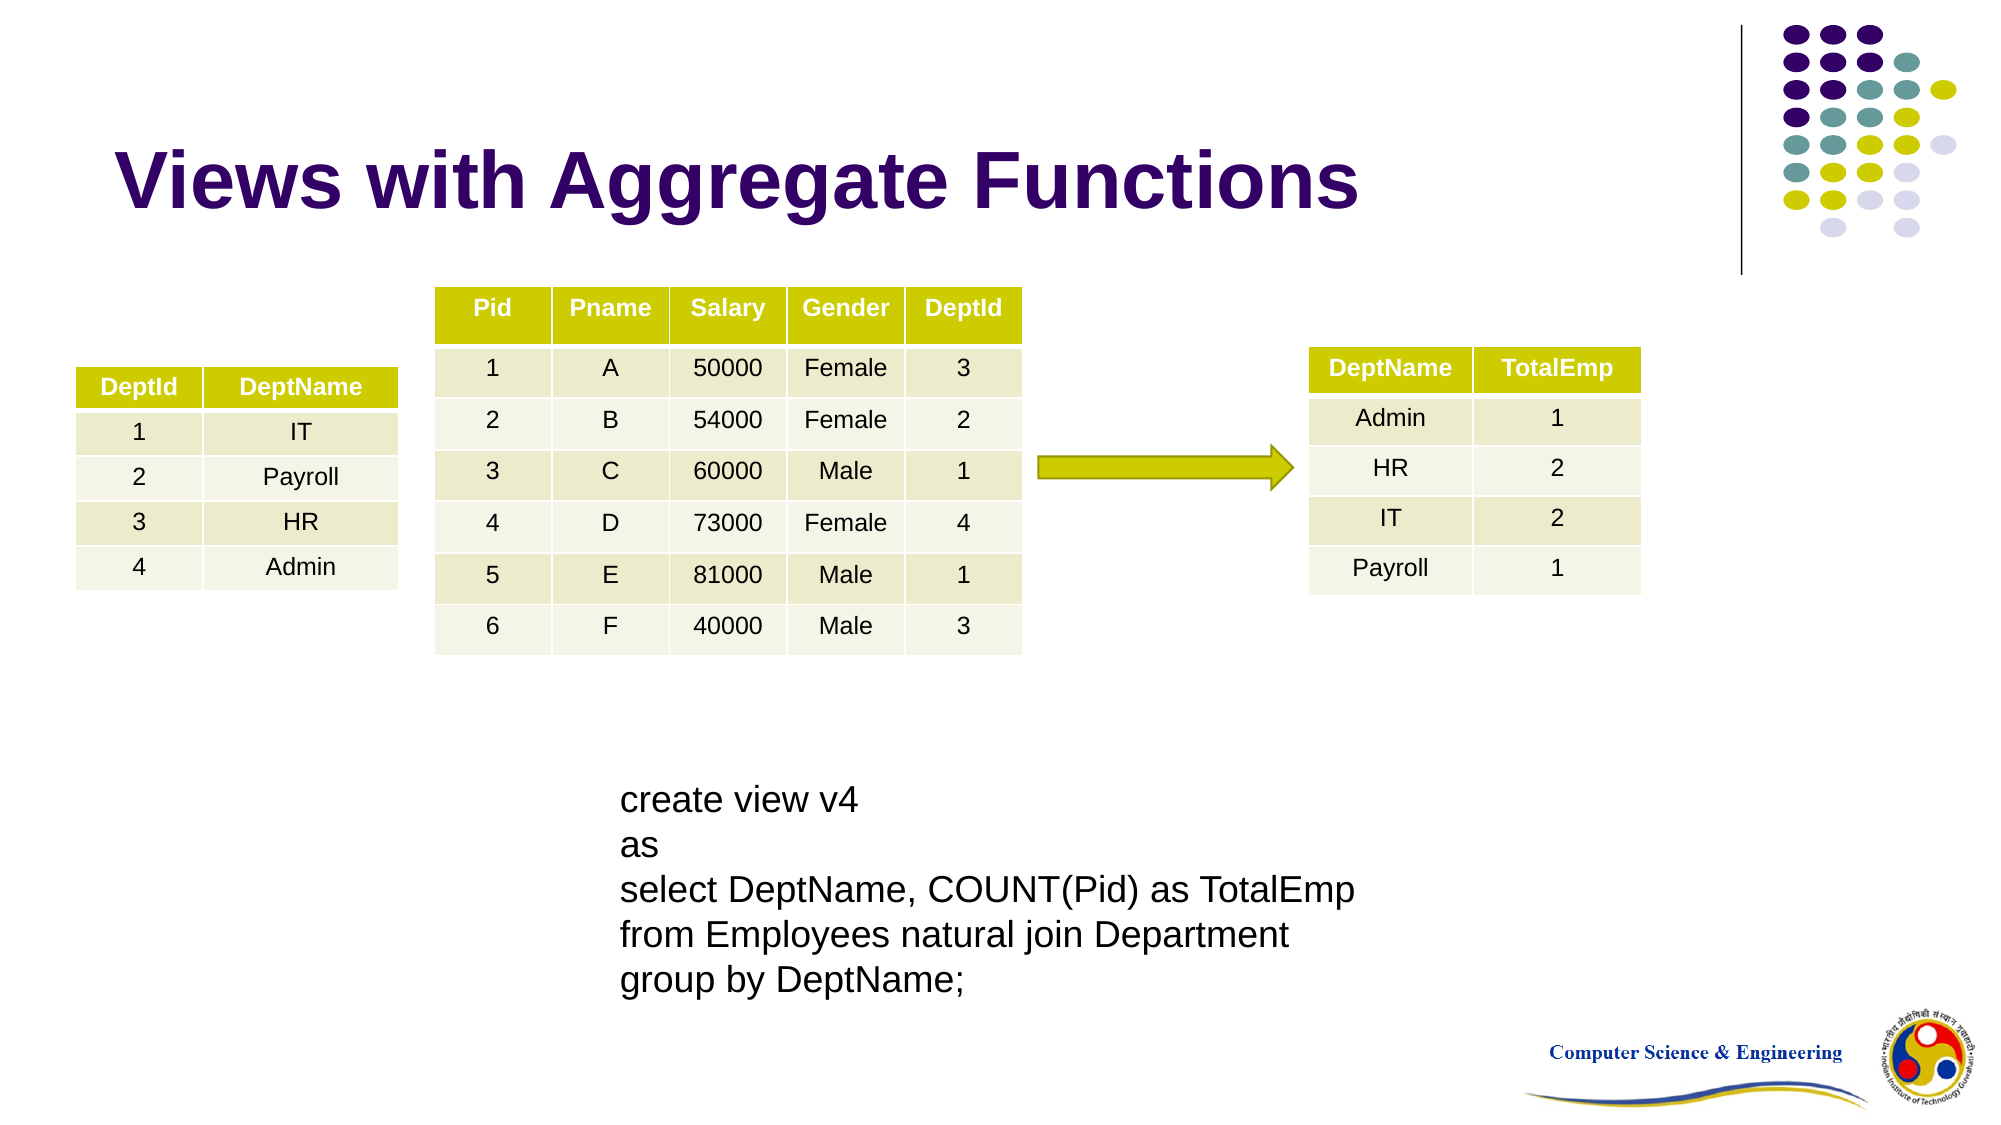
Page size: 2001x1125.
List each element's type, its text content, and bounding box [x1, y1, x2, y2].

table_header DeptId [76, 367, 202, 408]
table_cell Female [788, 399, 904, 449]
text_box create view v4 as select DeptName, COUNT(Pid) as TotalEmp from Employees natural join Department group by DeptName; [605, 767, 1395, 1008]
table_cell 2 [1474, 447, 1641, 495]
table_cell Payroll [1309, 547, 1472, 595]
table_cell HR [1309, 447, 1472, 495]
table_cell Male [788, 554, 904, 604]
table_cell Payroll [204, 457, 398, 500]
table_cell IT [204, 413, 398, 455]
table_cell 2 [435, 399, 551, 449]
table_cell C [553, 451, 669, 500]
table_cell 3 [906, 605, 1022, 655]
table_cell 5 [435, 554, 551, 604]
table_cell 1 [76, 413, 202, 455]
table_header Gender [788, 287, 904, 344]
table_cell 54000 [670, 399, 786, 449]
table_cell D [553, 502, 669, 552]
table_header Salary [670, 287, 786, 344]
table_cell Admin [1309, 399, 1472, 445]
table_cell 2 [906, 399, 1022, 449]
table_cell Male [788, 605, 904, 655]
title Views with Aggregate Functions [99, 20, 1750, 233]
table_cell 3 [906, 349, 1022, 397]
table_cell B [553, 399, 669, 449]
table_cell HR [204, 502, 398, 545]
table_cell 81000 [670, 554, 786, 604]
picture [1517, 1005, 2000, 1124]
table_cell F [553, 605, 669, 655]
table_cell 40000 [670, 605, 786, 655]
table_cell Female [788, 502, 904, 552]
table_cell 60000 [670, 451, 786, 500]
table_cell 2 [1474, 497, 1641, 545]
table_header TotalEmp [1474, 347, 1641, 393]
table_header Pid [435, 287, 551, 344]
table_header DeptId [906, 287, 1022, 344]
table_cell 1 [435, 349, 551, 397]
table_cell 1 [906, 554, 1022, 604]
text_box [1037, 443, 1295, 492]
table_header DeptName [1309, 347, 1472, 393]
table_header Pname [553, 287, 669, 344]
table_cell 3 [76, 502, 202, 545]
table_cell 6 [435, 605, 551, 655]
table_cell 50000 [670, 349, 786, 397]
table_cell IT [1309, 497, 1472, 545]
table_header DeptName [204, 367, 398, 408]
table_cell E [553, 554, 669, 604]
table_cell Admin [204, 547, 398, 590]
table_cell 3 [435, 451, 551, 500]
table_cell 73000 [670, 502, 786, 552]
table_cell 2 [76, 457, 202, 500]
table_cell 1 [906, 451, 1022, 500]
table_cell 1 [1474, 399, 1641, 445]
table_cell 4 [435, 502, 551, 552]
table_cell 4 [76, 547, 202, 590]
table_cell Female [788, 349, 904, 397]
table_cell Male [788, 451, 904, 500]
table_cell 1 [1474, 547, 1641, 595]
table_cell 4 [906, 502, 1022, 552]
table_cell A [553, 349, 669, 397]
